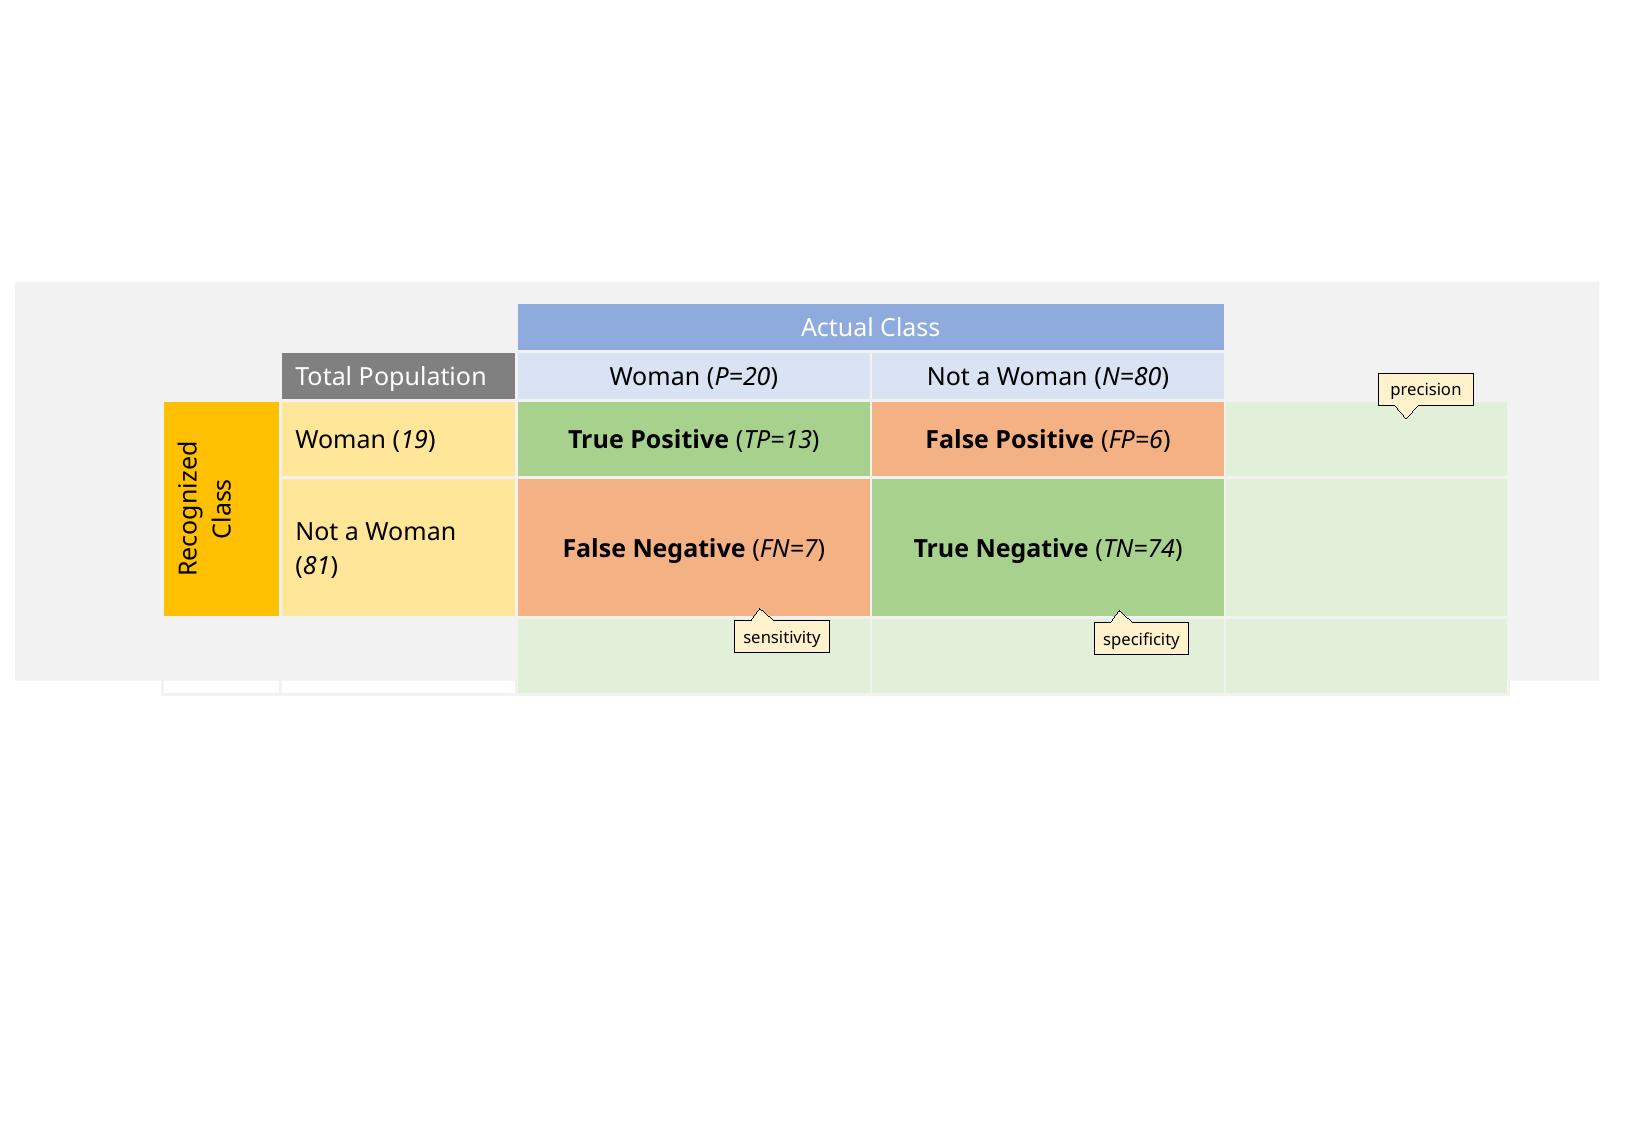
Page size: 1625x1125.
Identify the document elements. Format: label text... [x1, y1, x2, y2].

text_box specificity [1094, 610, 1189, 655]
text_box sensitivity [734, 608, 830, 653]
text_box precision [1378, 373, 1474, 419]
text_box [15, 281, 1600, 681]
